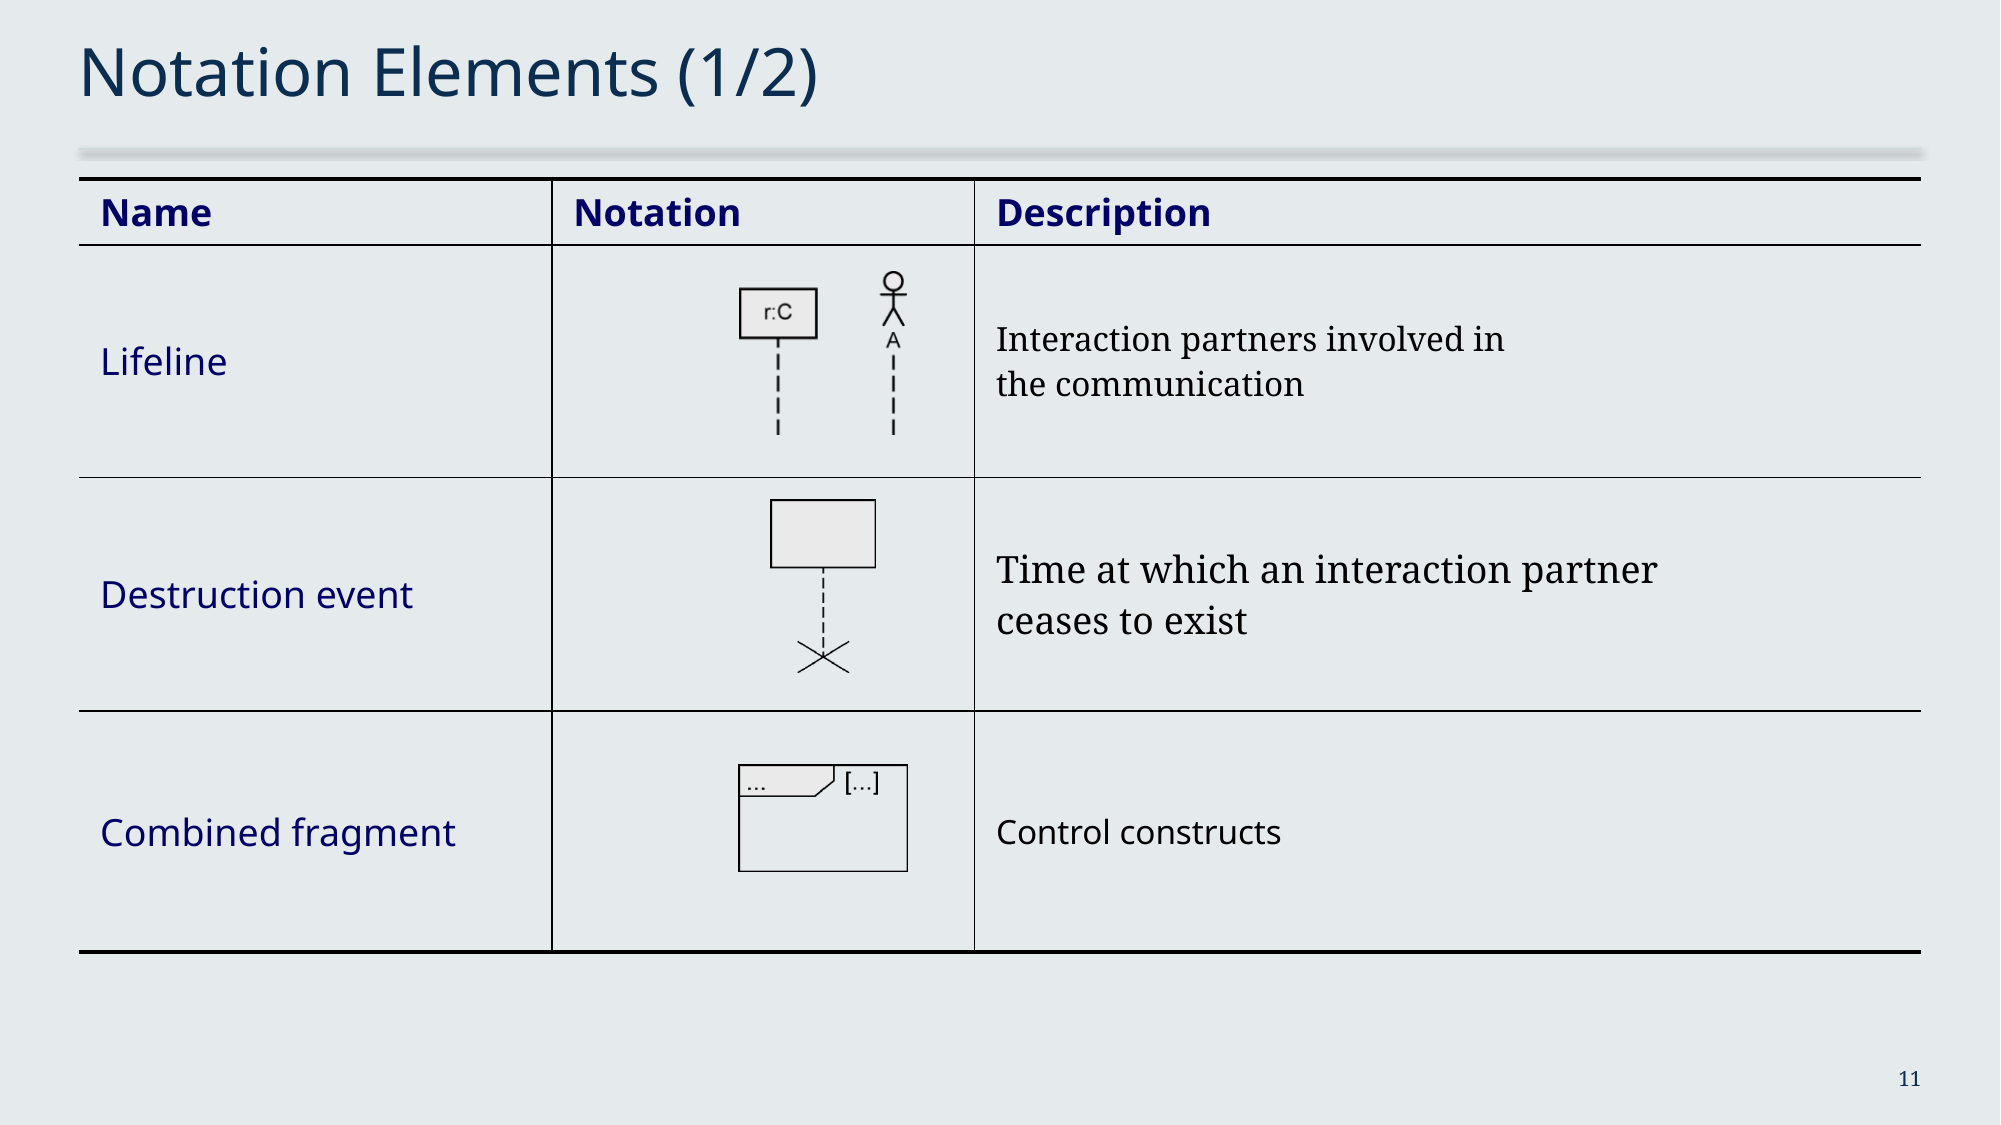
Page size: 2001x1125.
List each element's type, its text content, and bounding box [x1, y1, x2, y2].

table_cell Control constructs [975, 712, 1921, 950]
table_cell [553, 246, 974, 477]
picture [770, 499, 876, 673]
table_header Description [975, 181, 1921, 244]
table_cell Interaction partners involved in the communication [975, 246, 1921, 477]
title Notation Elements (1/2) [78, 29, 1922, 148]
table_cell Lifeline [79, 246, 551, 477]
table_header Notation [553, 181, 974, 244]
table_cell Combined fragment [79, 712, 551, 950]
table_header Name [79, 181, 551, 244]
table_cell [553, 478, 974, 710]
table_cell [553, 712, 974, 950]
table_cell Time at which an interaction partner ceases to exist [975, 478, 1921, 710]
table_cell Destruction event [79, 478, 551, 710]
slide_number 11 [1763, 1065, 1922, 1125]
picture [739, 271, 907, 435]
picture [738, 763, 908, 872]
